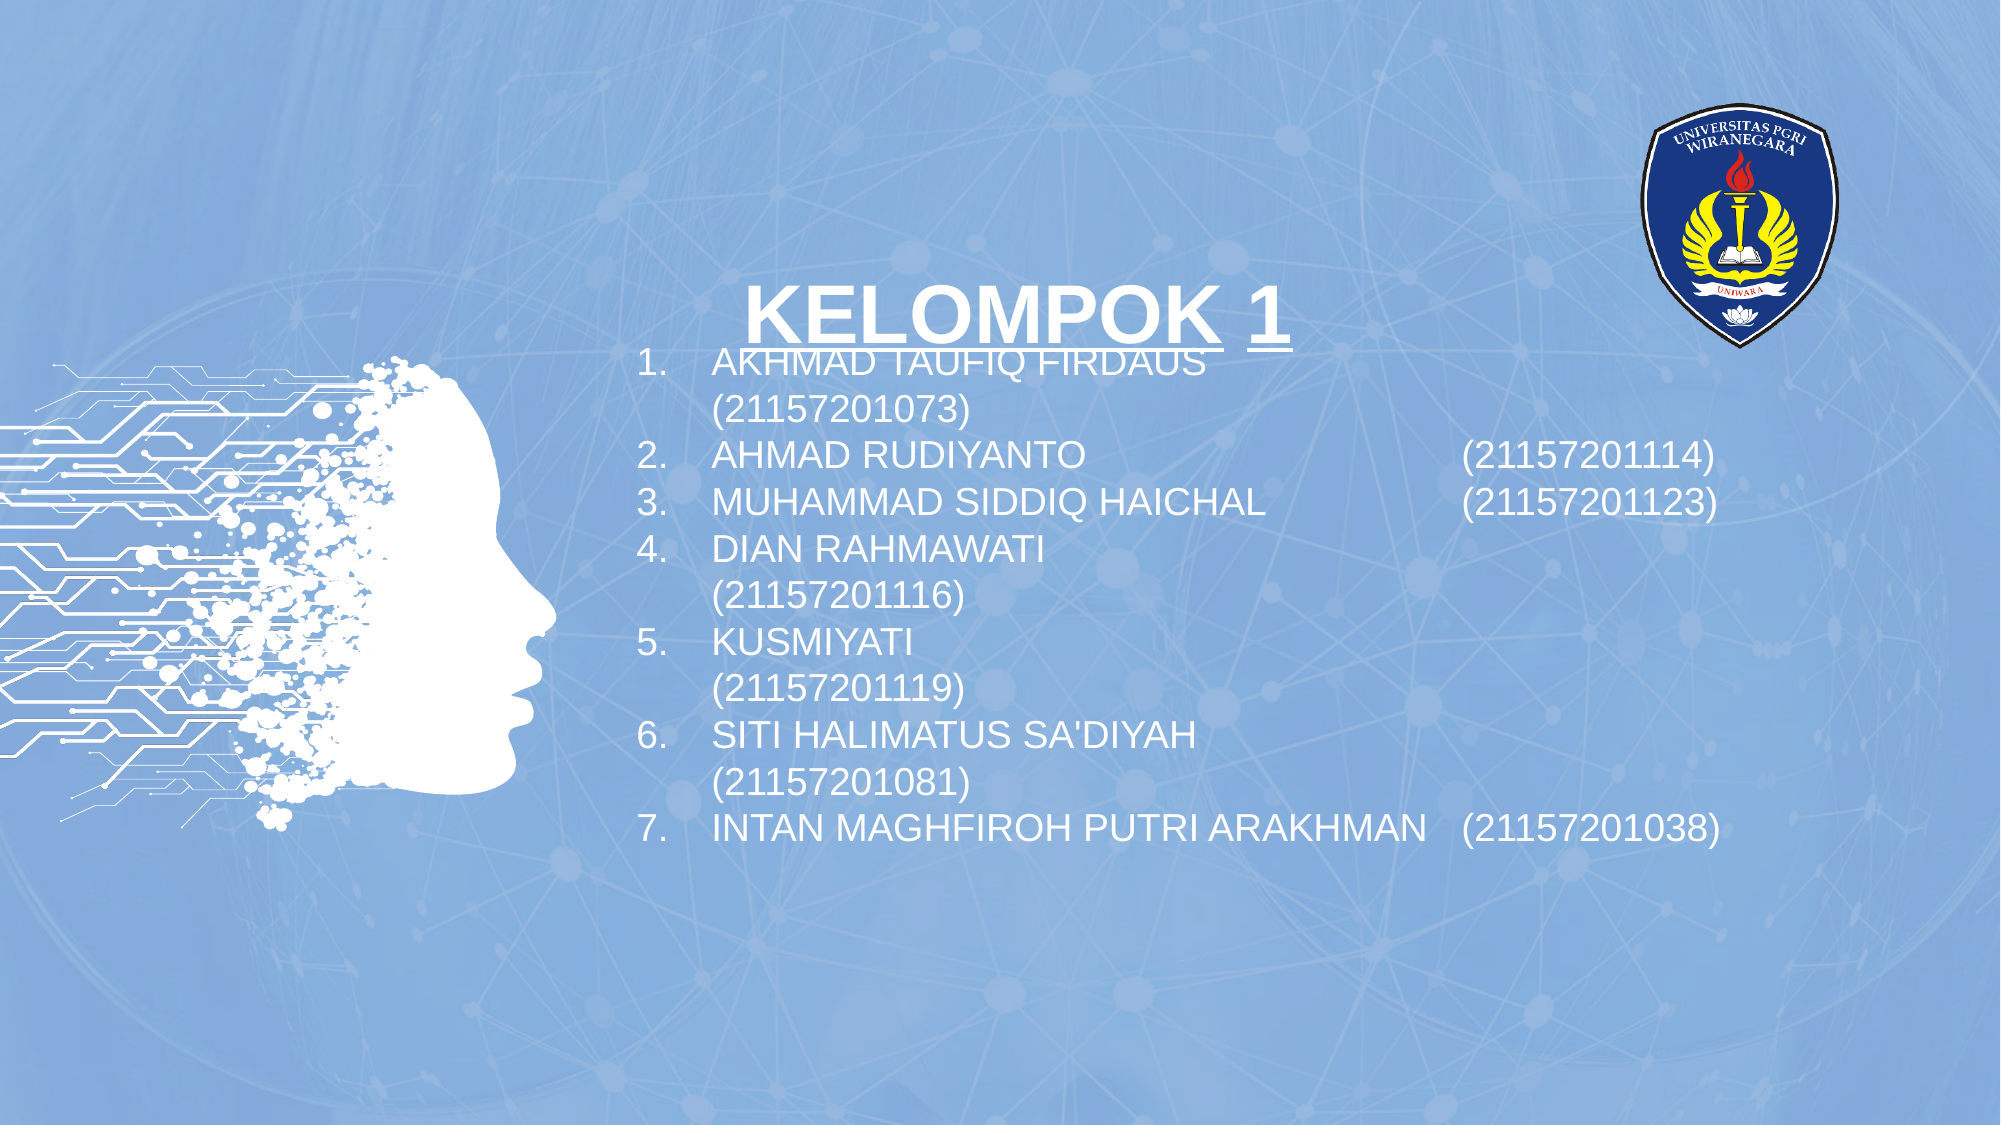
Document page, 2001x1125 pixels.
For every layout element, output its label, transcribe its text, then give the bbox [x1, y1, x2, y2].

picture [1640, 103, 1839, 349]
text_box KELOMPOK 1 [728, 252, 1428, 329]
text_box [0, 354, 558, 832]
text_box AKHMAD TAUFIQ FIRDAUS (21157201073) AHMAD RUDIYANTO (21157201114) MUHAMMAD SIDDIQ HAICHAL (21157201123) DIAN RAHMAWATI (21157201116) KUSMIYATI (21157201119) SITI HALIMATUS SA'DIYAH (21157201081) INTAN MAGHFIROH PUTRI ARAKHMAN (21157201038) [621, 329, 1842, 857]
